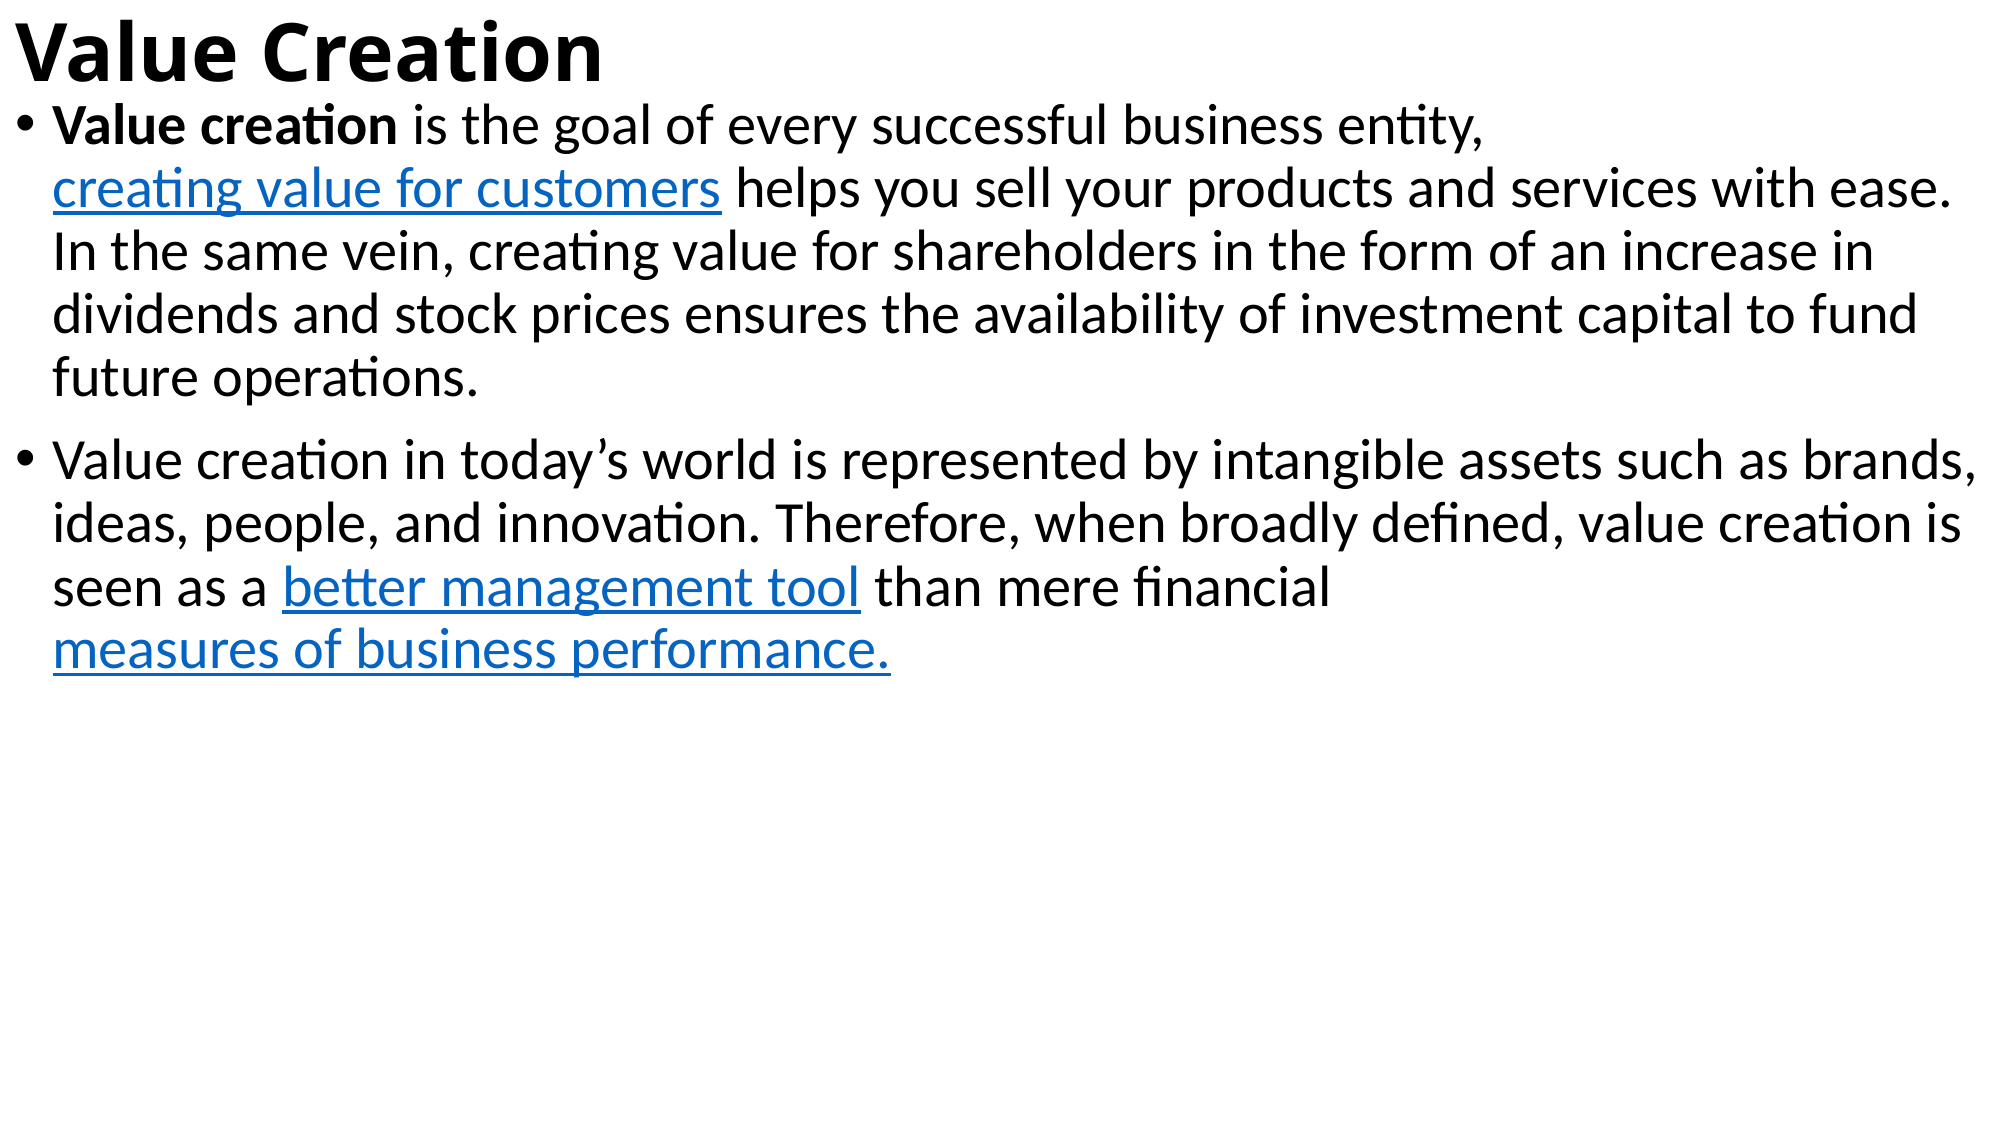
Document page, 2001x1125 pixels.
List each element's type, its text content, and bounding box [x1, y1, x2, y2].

title Value Creation [0, 0, 628, 86]
list Value creation is the goal of every successful business entity, creating value for customers helps you sell your products and services with ease. In the same vein, creating value for shareholders in the form of an increase in dividends and stock prices ensures the availability of investment capital to fund future operations. Value creation in today’s world is represented by intangible assets such as brands, ideas, people, and innovation. Therefore, when broadly defined, value creation is seen as a better management tool than mere financial measures of business performance. [0, 86, 2000, 1125]
